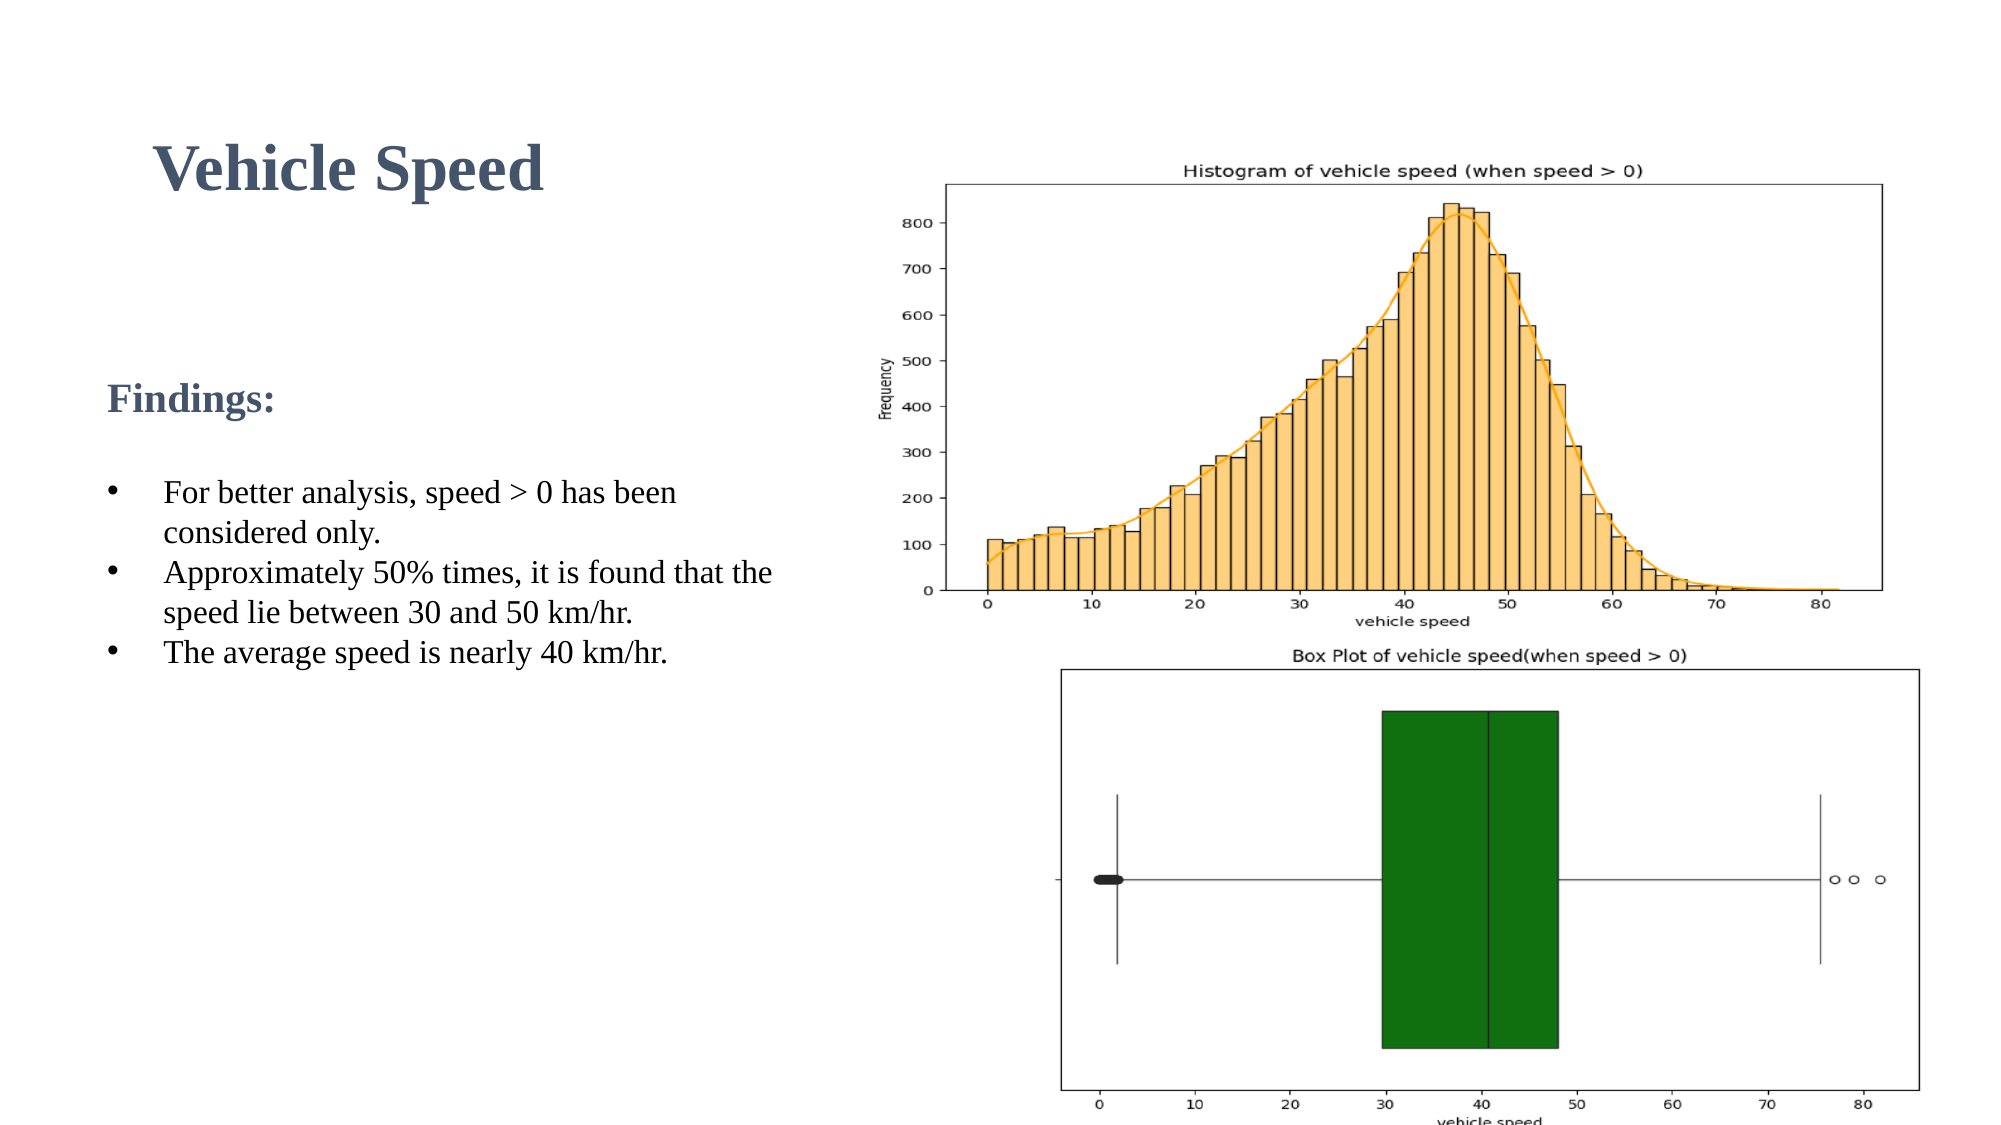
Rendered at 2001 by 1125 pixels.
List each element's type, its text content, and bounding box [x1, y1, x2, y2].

text_box Findings: For better analysis, speed > 0 has been considered only. Approximately 50% times, it is found that the speed lie between 30 and 50 km/hr. The average speed is nearly 40 km/hr. [92, 363, 834, 758]
title Vehicle Speed [137, 59, 1863, 278]
picture [1031, 638, 1969, 1125]
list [833, 156, 1947, 639]
